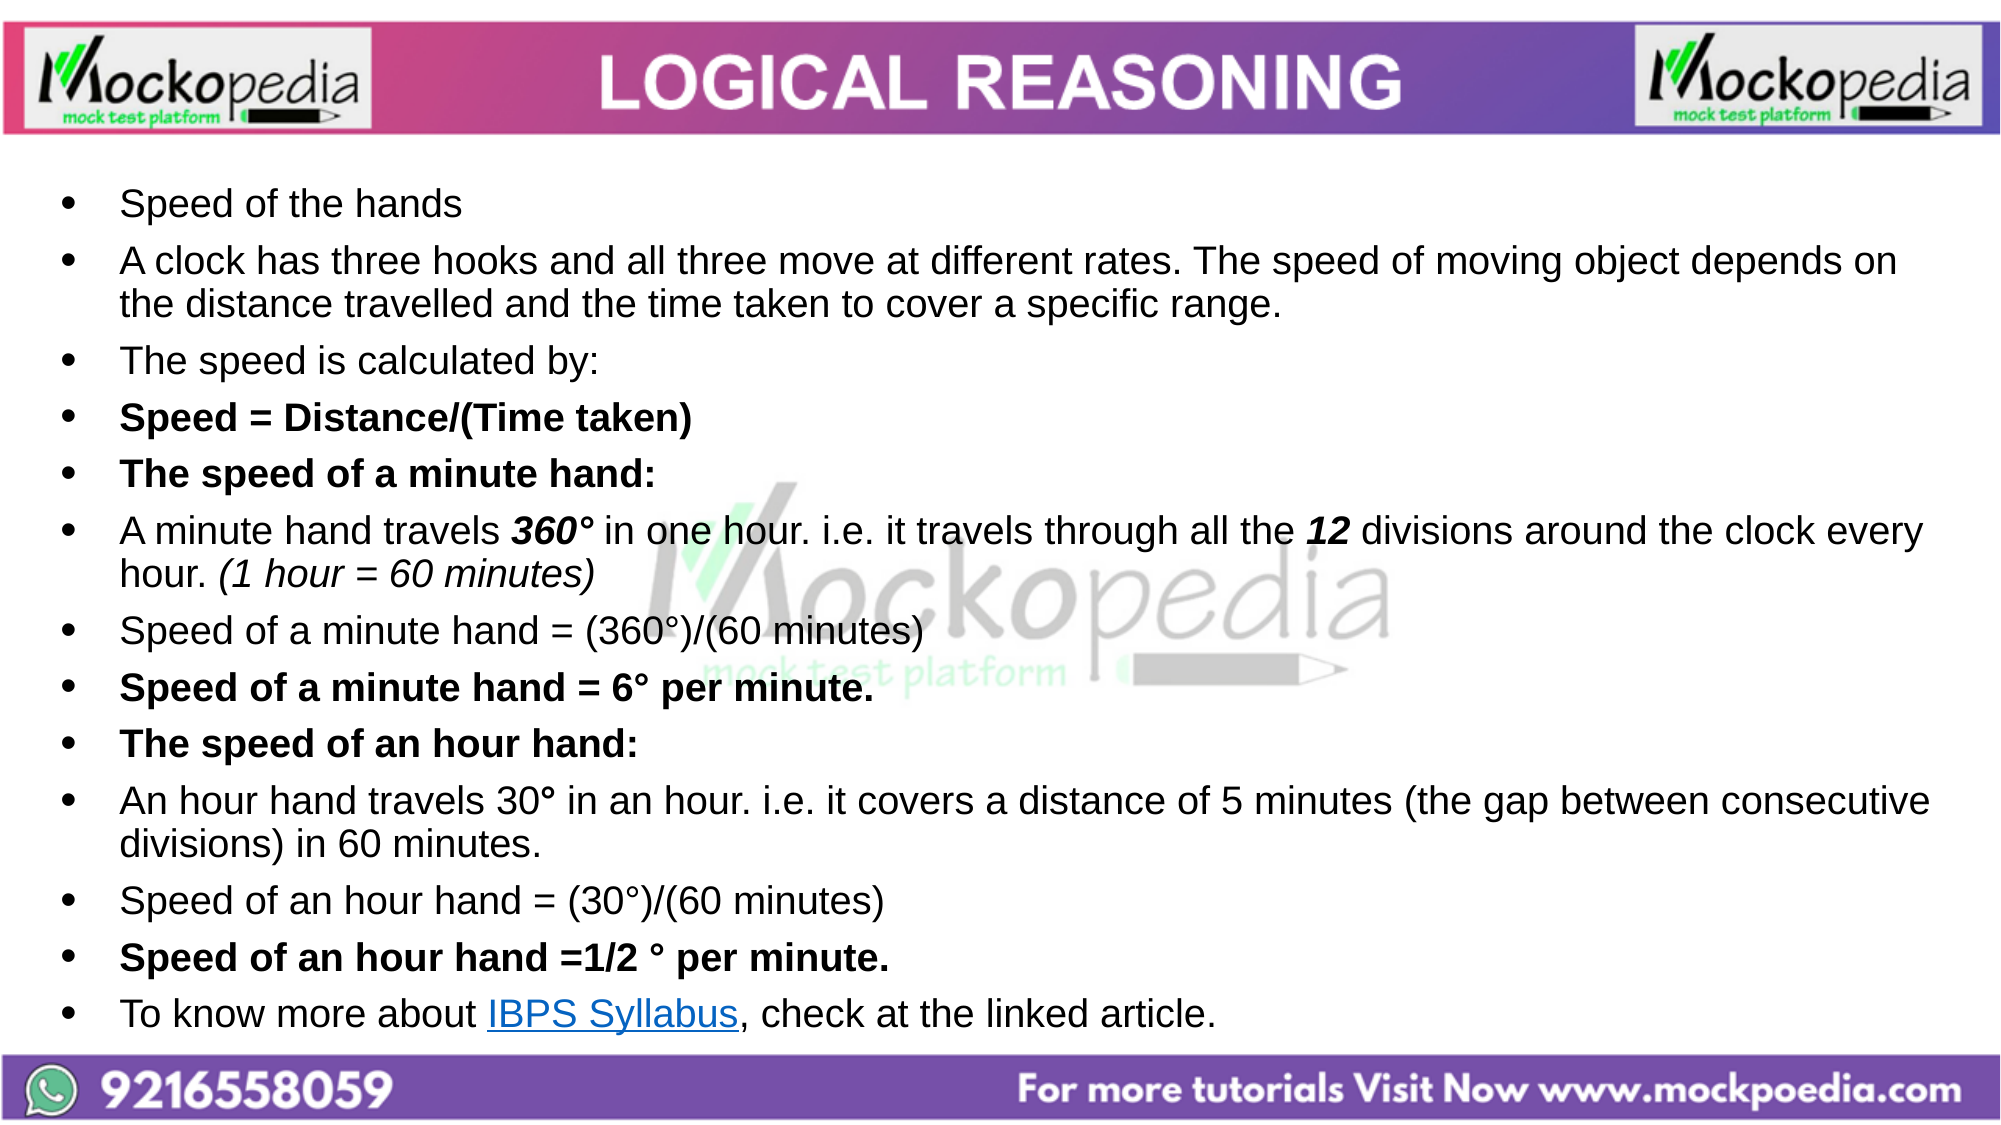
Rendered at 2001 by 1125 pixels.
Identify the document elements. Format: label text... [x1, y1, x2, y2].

picture [0, 0, 2001, 1125]
list Speed of the hands A clock has three hooks and all three move at different rates. The speed of moving object depends on the distance travelled and the time taken to cover a specific range. The speed is calculated by: Speed = Distance/(Time taken) The speed of a minute hand: A minute hand travels 360° in one hour. i.e. it travels through all the 12 divisions around the clock every hour. (1 hour = 60 minutes) Speed of a minute hand = (360°)/(60 minutes) Speed of a minute hand = 6° per minute. The speed of an hour hand: An hour hand travels 30° in an hour. i.e. it covers a distance of 5 minutes (the gap between consecutive divisions) in 60 minutes. Speed of an hour hand = (30°)/(60 minutes) Speed of an hour hand =1/2 ° per minute. To know more about IBPS Syllabus, check at the linked article. [33, 175, 1959, 1053]
title [41, 31, 1959, 142]
